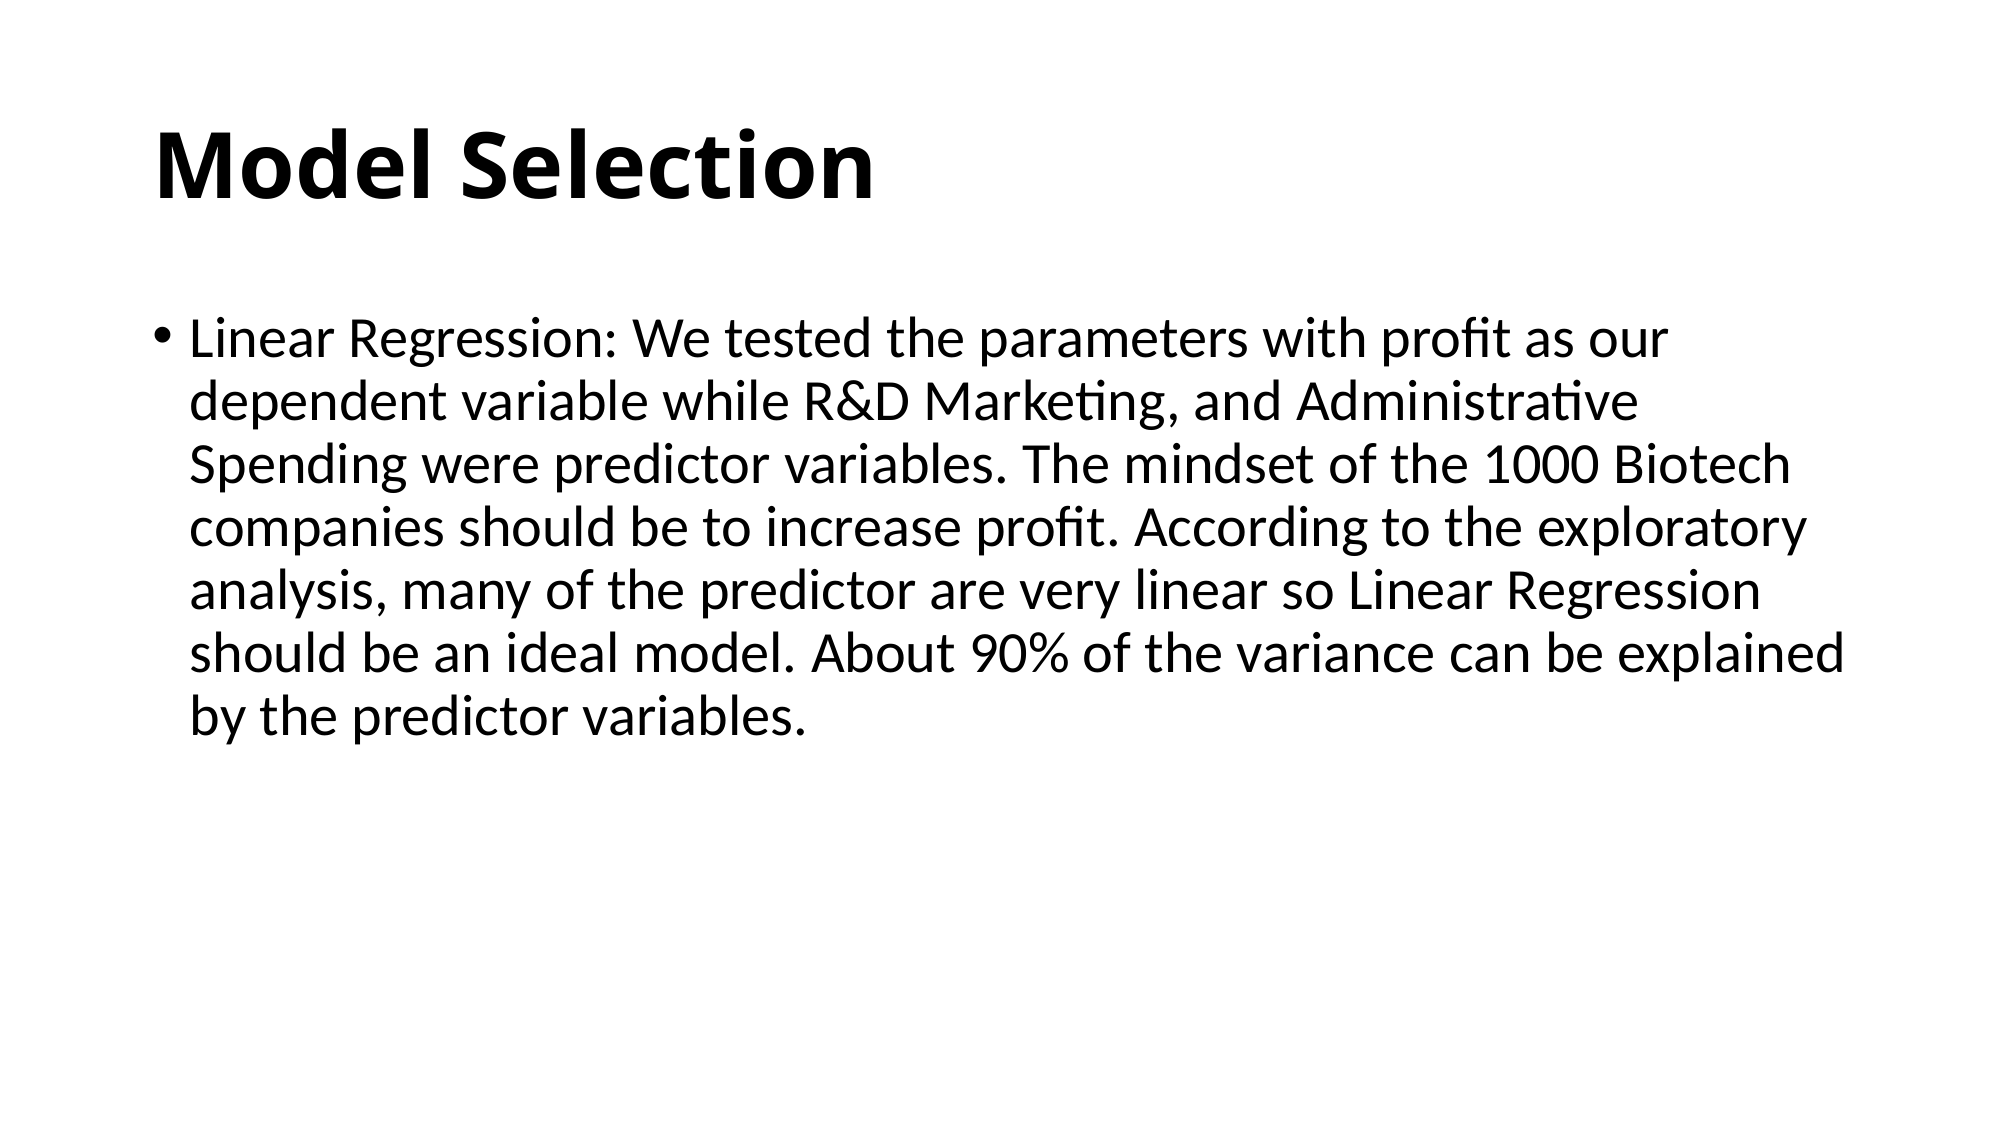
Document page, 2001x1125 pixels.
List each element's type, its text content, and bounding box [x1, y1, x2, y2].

list Linear Regression: We tested the parameters with profit as our dependent variable while R&D Marketing, and Administrative Spending were predictor variables. The mindset of the 1000 Biotech companies should be to increase profit. According to the exploratory analysis, many of the predictor are very linear so Linear Regression should be an ideal model. About 90% of the variance can be explained by the predictor variables. [137, 299, 1863, 1014]
title Model Selection [137, 59, 1863, 278]
